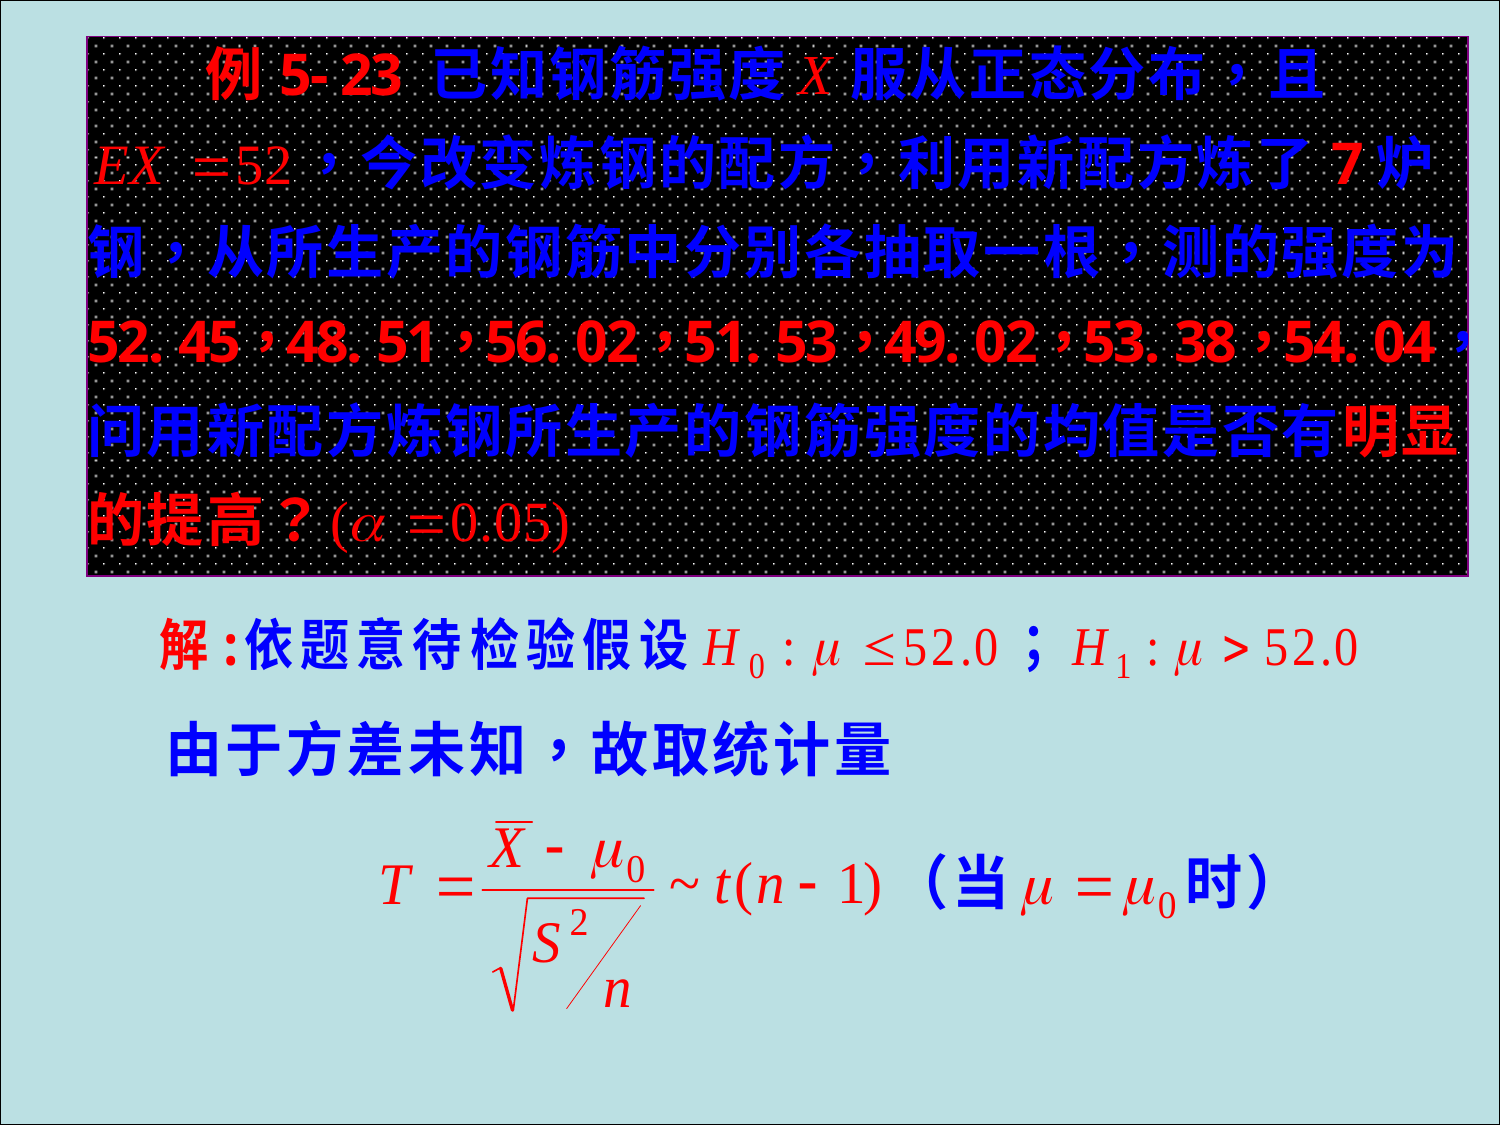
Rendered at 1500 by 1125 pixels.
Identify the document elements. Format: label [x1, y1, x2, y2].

text_box [74, 712, 1500, 1044]
text_box [87, 37, 1468, 576]
text_box [74, 599, 1376, 697]
